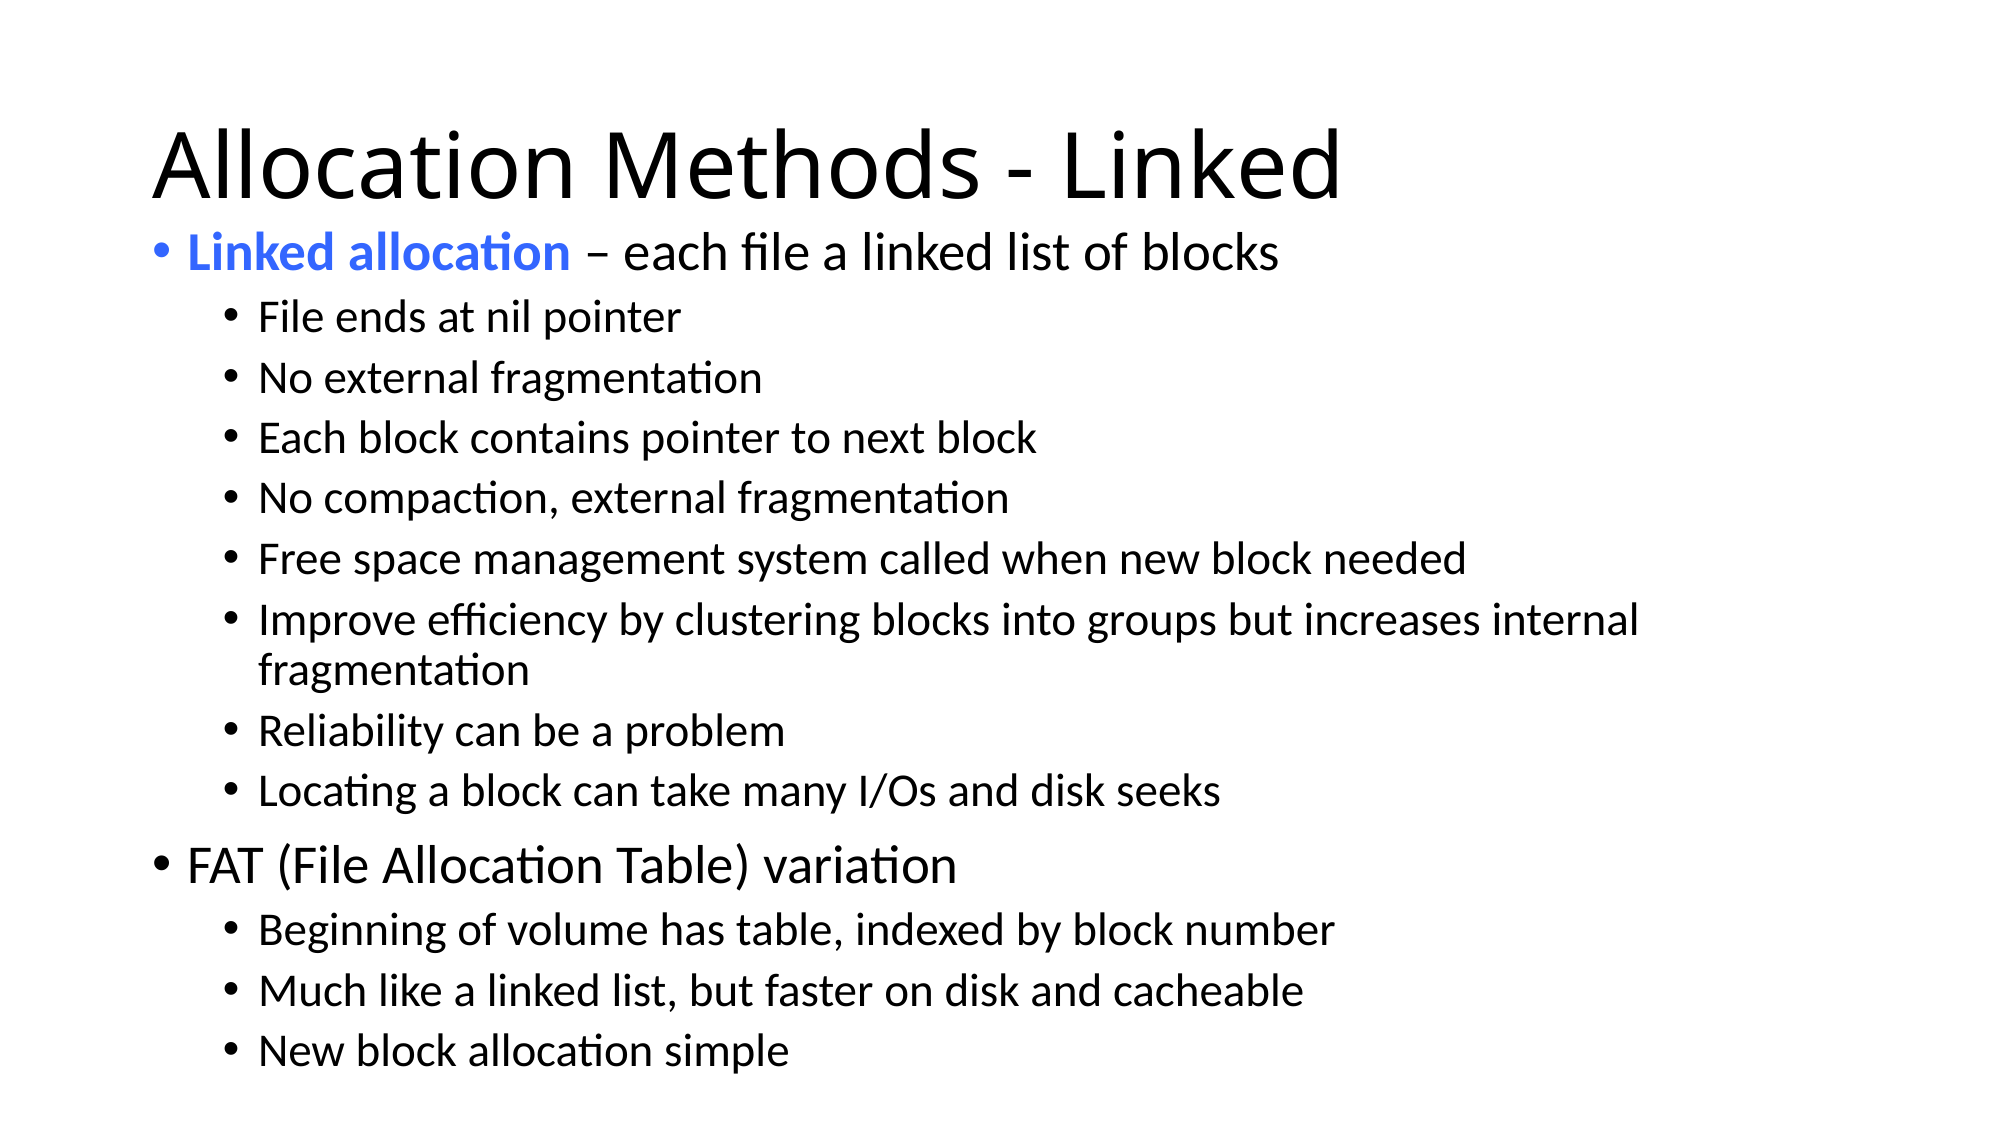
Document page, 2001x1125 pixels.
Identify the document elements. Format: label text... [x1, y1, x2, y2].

title Allocation Methods - Linked [137, 59, 1863, 278]
list Linked allocation – each file a linked list of blocks File ends at nil pointer No external fragmentation Each block contains pointer to next block No compaction, external fragmentation Free space management system called when new block needed Improve efficiency by clustering blocks into groups but increases internal fragmentation Reliability can be a problem Locating a block can take many I/Os and disk seeks FAT (File Allocation Table) variation Beginning of volume has table, indexed by block number Much like a linked list, but faster on disk and cacheable New block allocation simple [137, 278, 1863, 1087]
